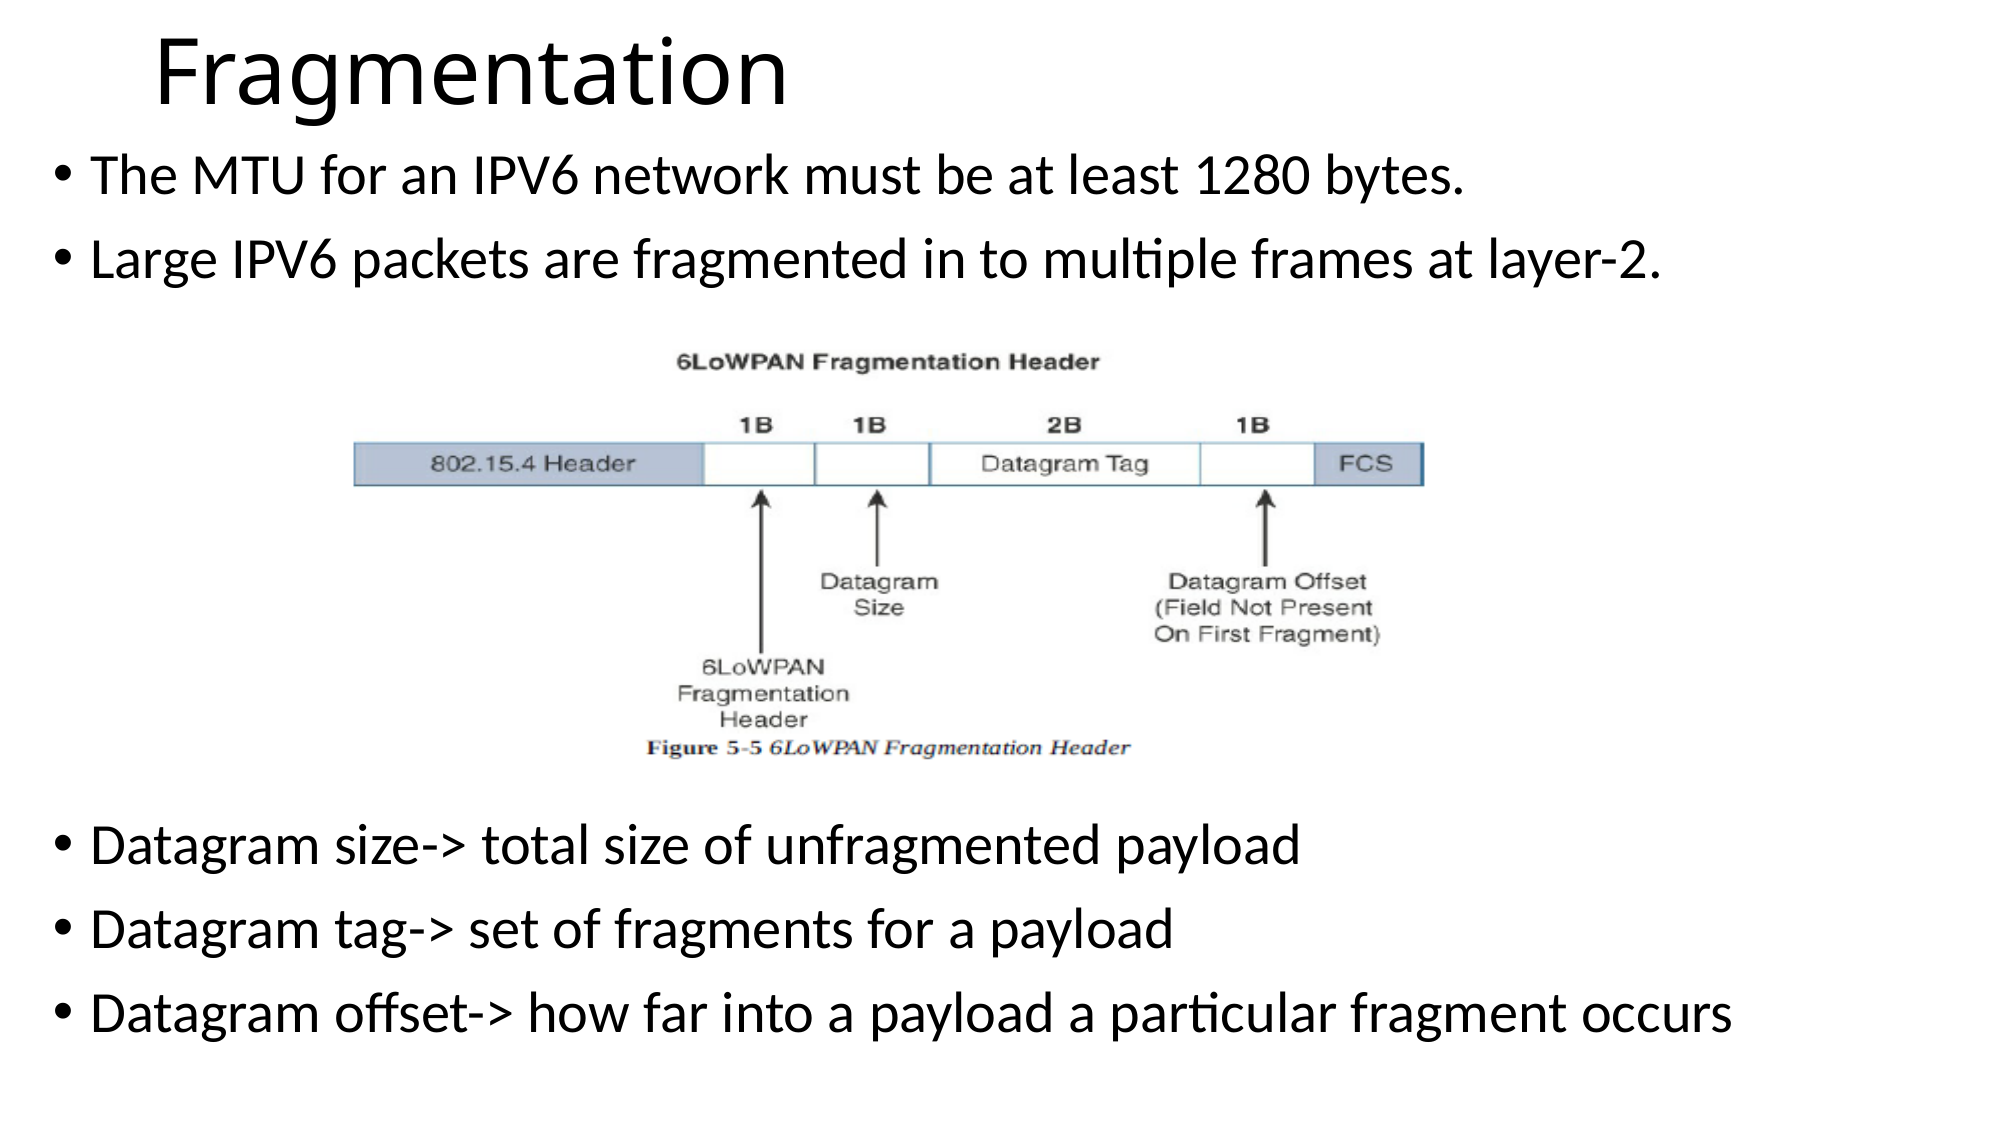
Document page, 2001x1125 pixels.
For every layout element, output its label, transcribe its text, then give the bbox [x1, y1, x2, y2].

picture [320, 318, 1471, 769]
title Fragmentation [137, 13, 1863, 136]
list The MTU for an IPV6 network must be at least 1280 bytes. Large IPV6 packets are fragmented in to multiple frames at layer-2. Datagram size-> total size of unfragmented payload Datagram tag-> set of fragments for a payload Datagram offset-> how far into a payload a particular fragment occurs [37, 136, 1965, 1101]
